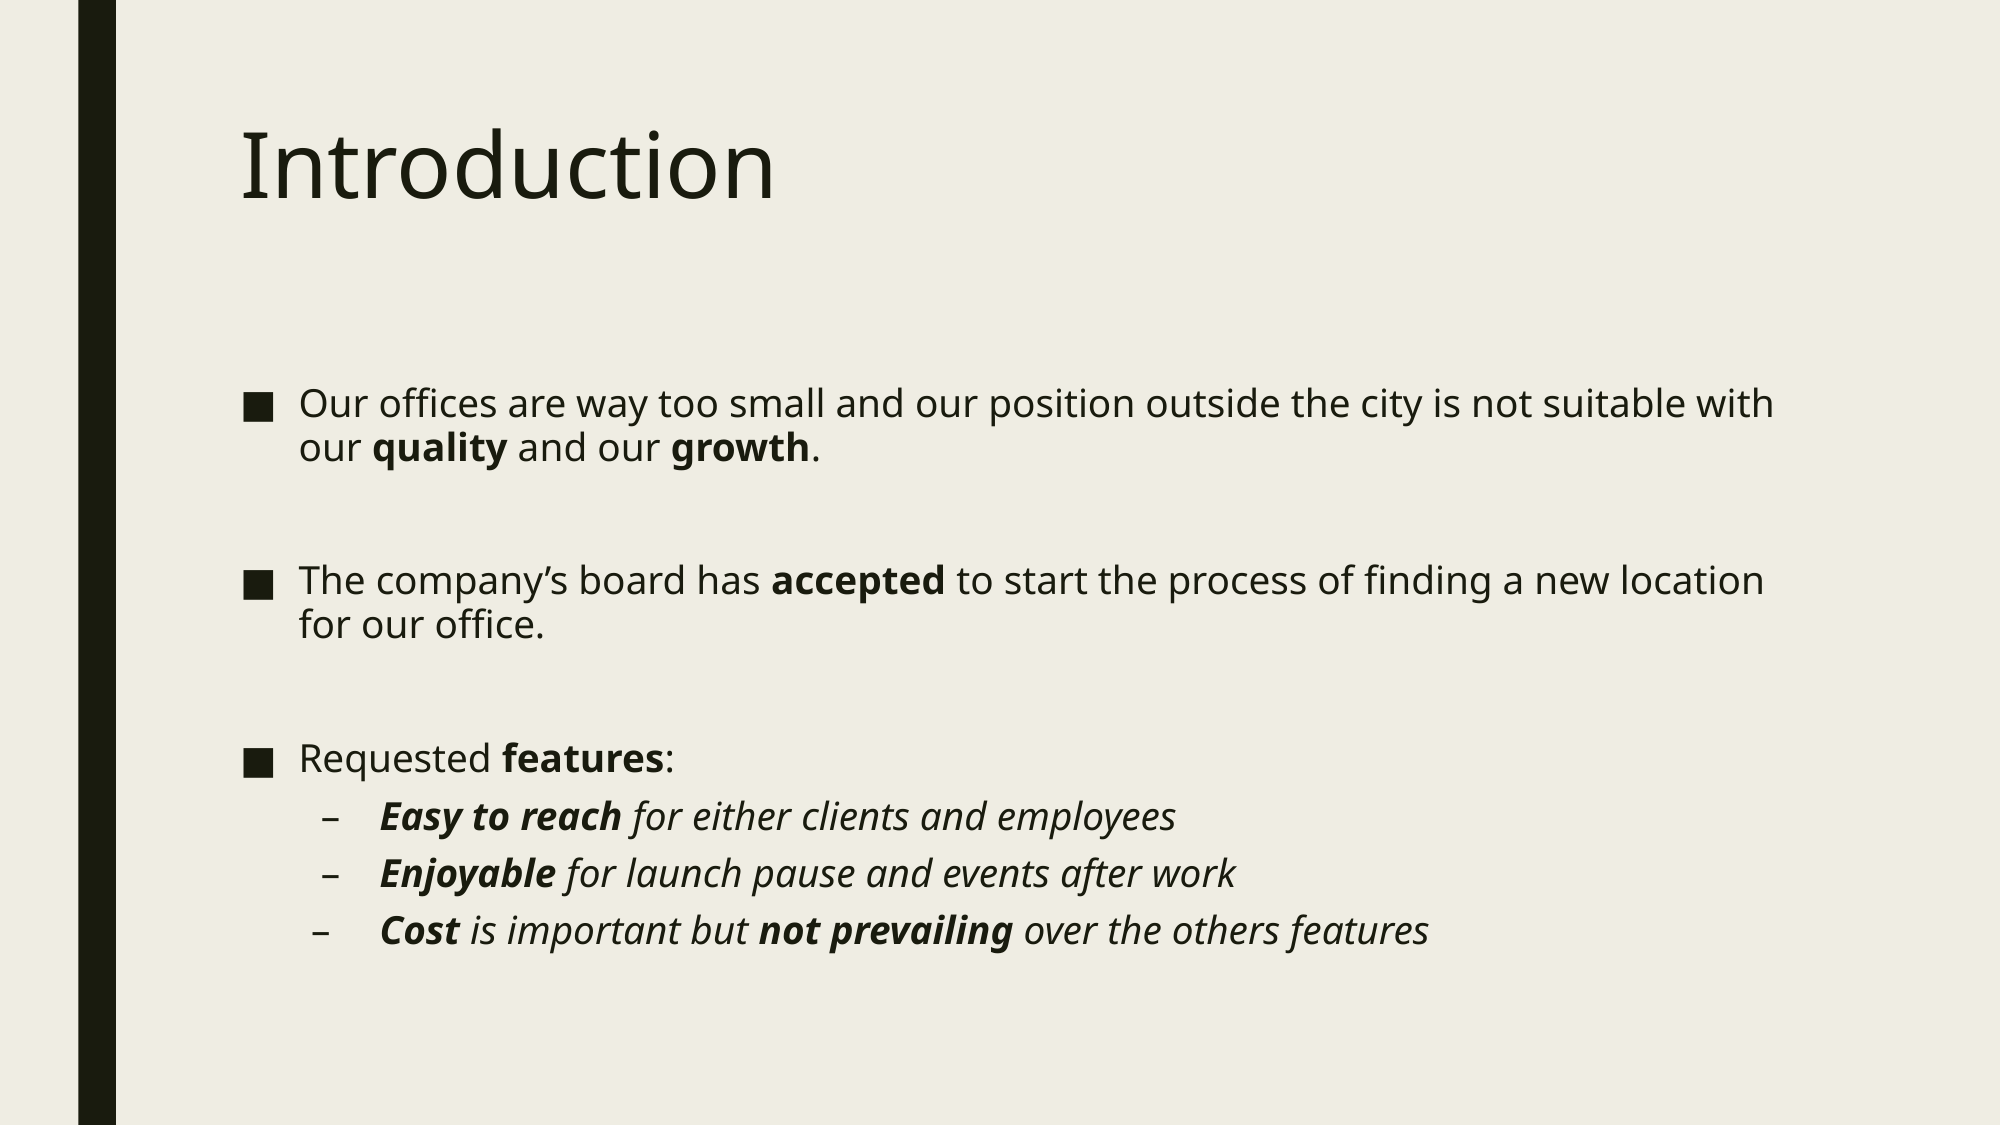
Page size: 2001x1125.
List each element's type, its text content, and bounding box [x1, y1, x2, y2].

list Our offices are way too small and our position outside the city is not suitable with our quality and our growth. The company’s board has accepted to start the process of finding a new location for our office. Requested features: Easy to reach for either clients and employees Enjoyable for launch pause and events after work Cost is important but not prevailing over the others features [225, 375, 1800, 963]
title Introduction [225, 112, 1800, 357]
